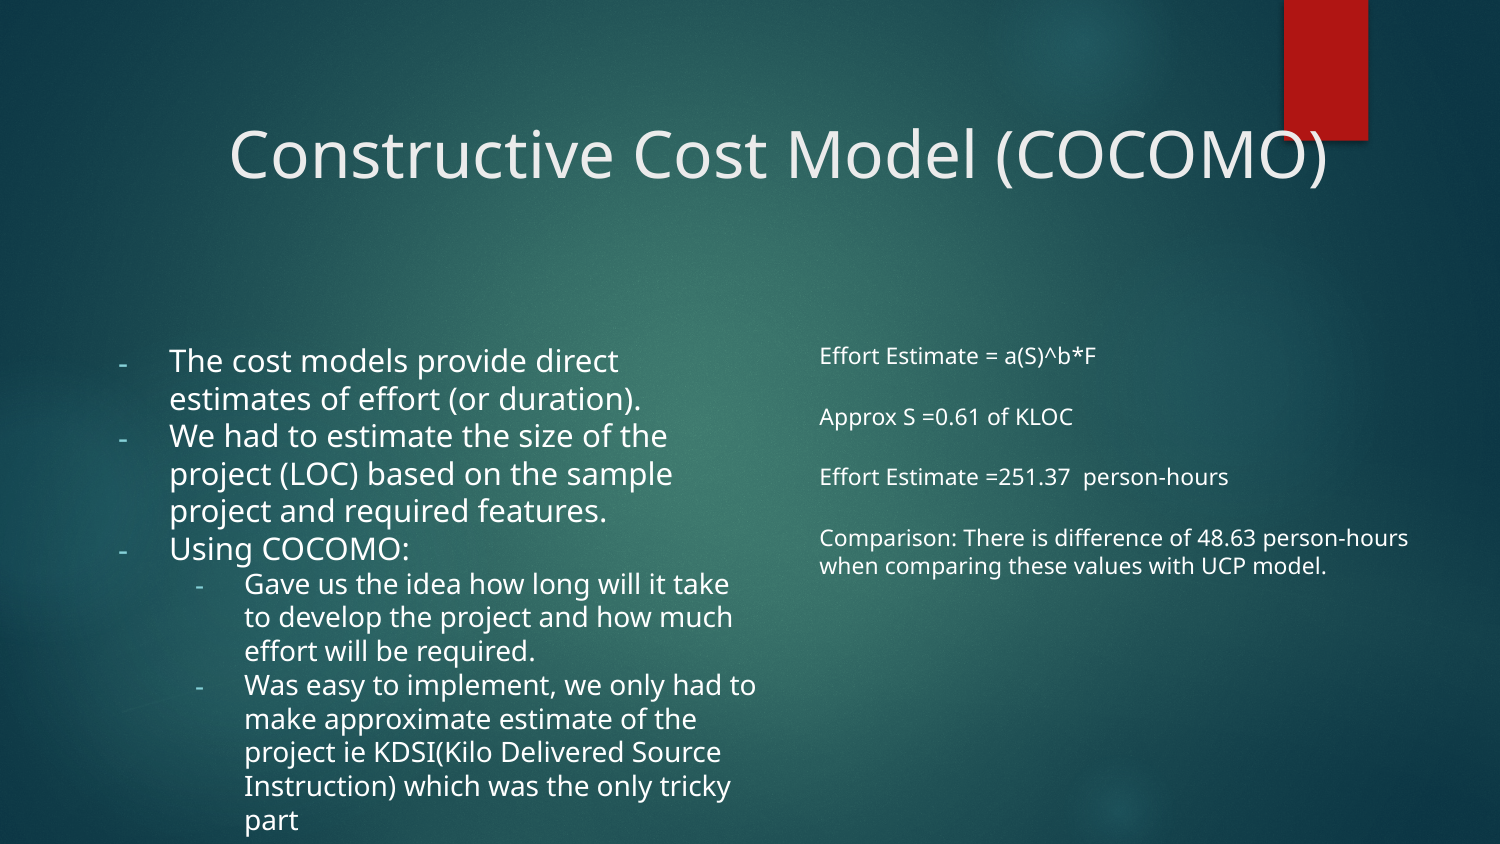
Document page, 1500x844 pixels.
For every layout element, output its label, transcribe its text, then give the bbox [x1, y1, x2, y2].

list The cost models provide direct estimates of effort (or duration). We had to estimate the size of the project (LOC) based on the sample project and required features. Using COCOMO: Gave us the idea how long will it take to develop the project and how much effort will be required. Was easy to implement, we only had to make approximate estimate of the project ie KDSI(Kilo Delivered Source Instruction) which was the only tricky part [79, 326, 777, 744]
title Constructive Cost Model (COCOMO) [213, 98, 1368, 263]
list Effort Estimate = a(S)^b*F Approx S =0.61 of KLOC Effort Estimate =251.37 person-hours Comparison: There is difference of 48.63 person-hours when comparing these values with UCP model. [804, 326, 1439, 744]
picture [0, 0, 1500, 844]
